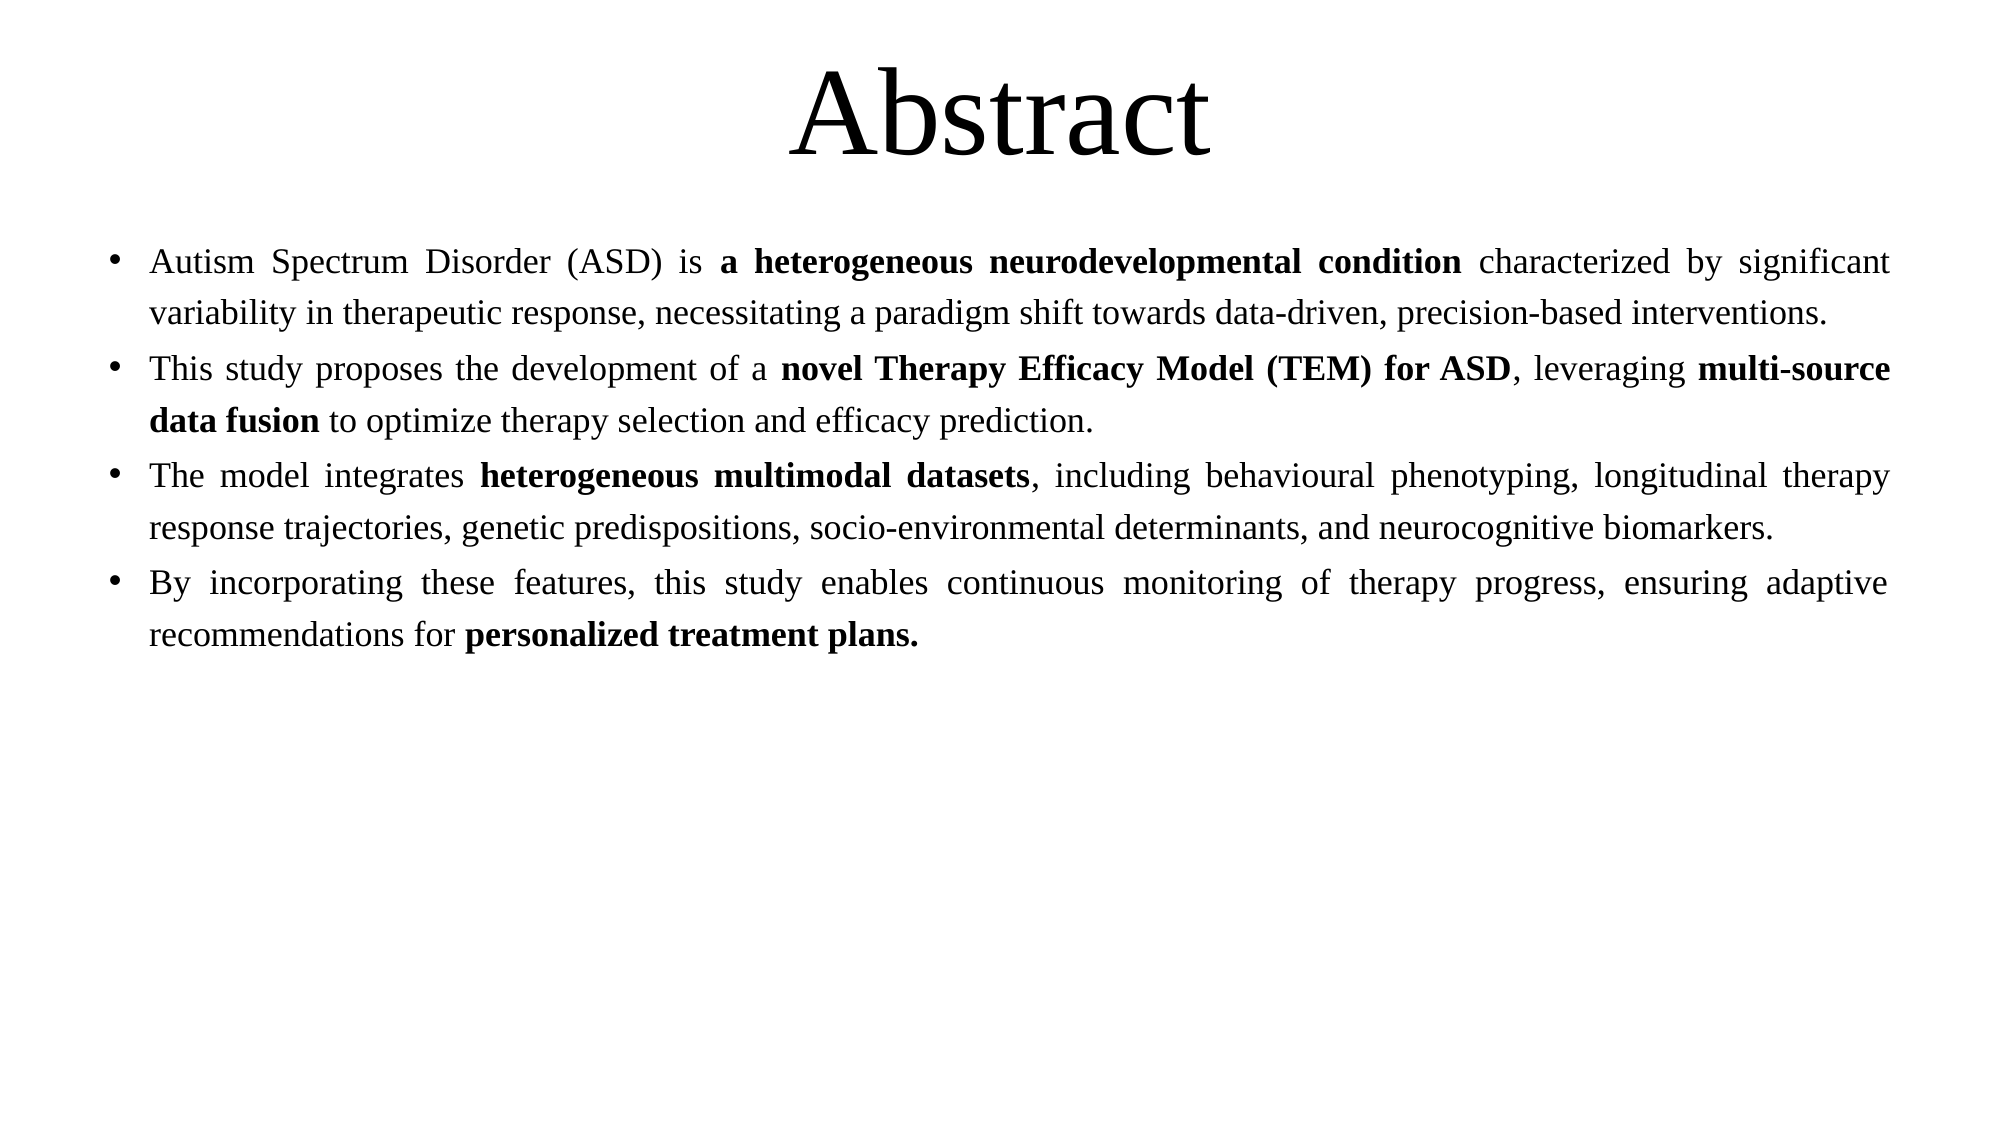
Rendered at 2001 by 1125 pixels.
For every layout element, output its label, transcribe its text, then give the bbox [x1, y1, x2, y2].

subtitle Autism Spectrum Disorder (ASD) is a heterogeneous neurodevelopmental condition characterized by significant variability in therapeutic response, necessitating a paradigm shift towards data-driven, precision-based interventions. This study proposes the development of a novel Therapy Efficacy Model (TEM) for ASD, leveraging multi-source data fusion to optimize therapy selection and efficacy prediction. The model integrates heterogeneous multimodal datasets, including behavioural phenotyping, longitudinal therapy response trajectories, genetic predispositions, socio-environmental determinants, and neurocognitive biomarkers. By incorporating these features, this study enables continuous monitoring of therapy progress, ensuring adaptive recommendations for personalized treatment plans. [93, 220, 1907, 746]
title Abstract [249, 35, 1750, 192]
